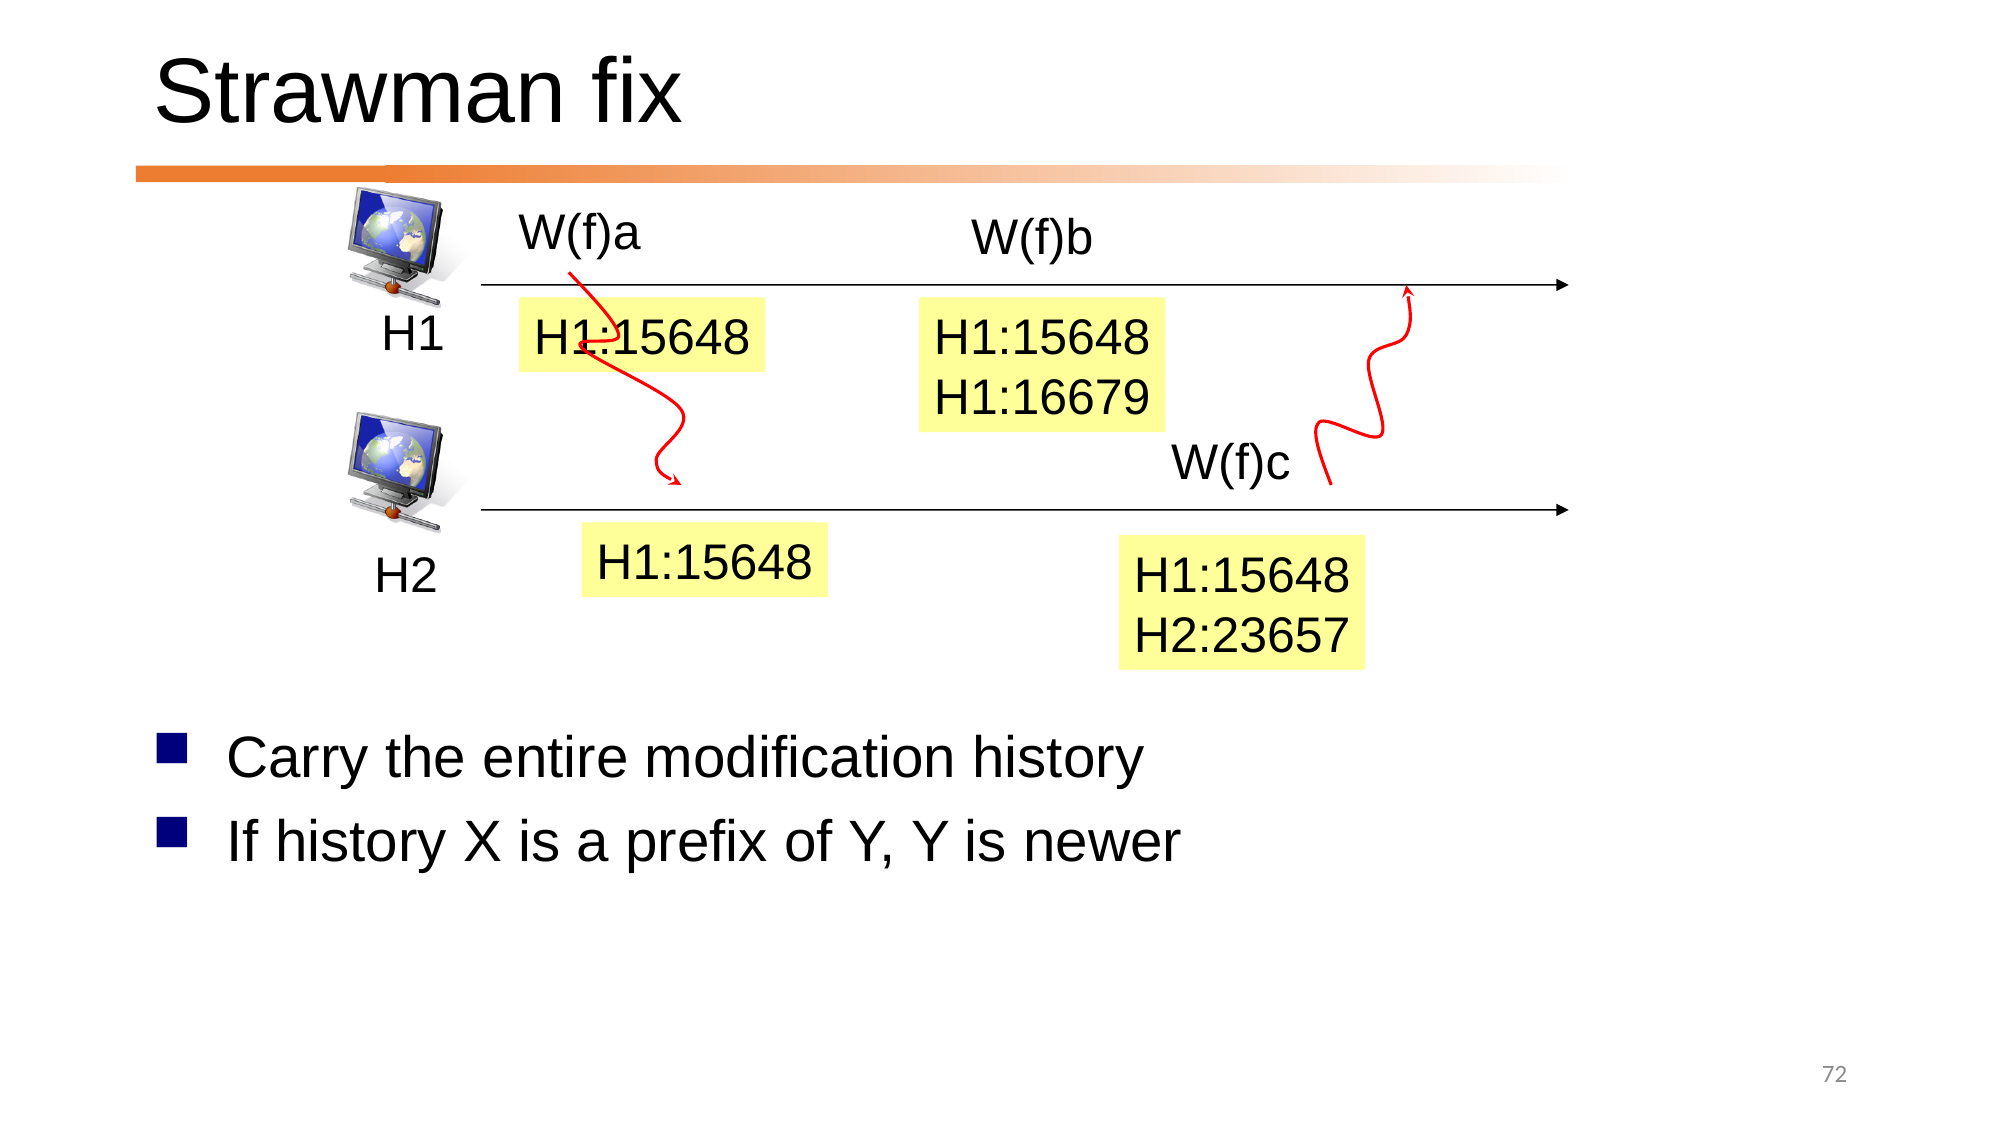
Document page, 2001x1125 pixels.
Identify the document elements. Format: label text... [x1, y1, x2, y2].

text_box H1:15648 [788, 545, 810, 579]
slide_number 72 [1412, 1042, 1863, 1103]
text_box [568, 272, 684, 485]
text_box H1:15648 [594, 297, 766, 373]
text_box W(f)c [1156, 422, 1306, 498]
text_box H1:15648 [601, 545, 628, 578]
text_box [481, 503, 1569, 517]
text_box H1:15648 H1:16679 [919, 297, 1166, 433]
picture [343, 184, 469, 310]
text_box H1 [366, 310, 460, 368]
text_box H1:15648 [733, 545, 755, 579]
text_box H1:15648 [705, 545, 727, 579]
text_box H1:15648 [519, 297, 621, 373]
text_box H1:15648 [637, 545, 657, 578]
text_box [1315, 284, 1415, 485]
list Carry the entire modification history If history X is a prefix of Y, Y is newer [137, 720, 1863, 1018]
picture [343, 409, 469, 535]
title Strawman fix [138, 25, 1810, 160]
text_box H1:15648 H2:23657 [1119, 534, 1366, 670]
text_box H1:15648 [678, 545, 699, 578]
text_box H1:15648 [759, 545, 783, 578]
text_box W(f)b [956, 197, 1109, 273]
text_box W(f)a [503, 192, 656, 268]
text_box [1407, 278, 1569, 292]
text_box H2 [359, 535, 453, 610]
